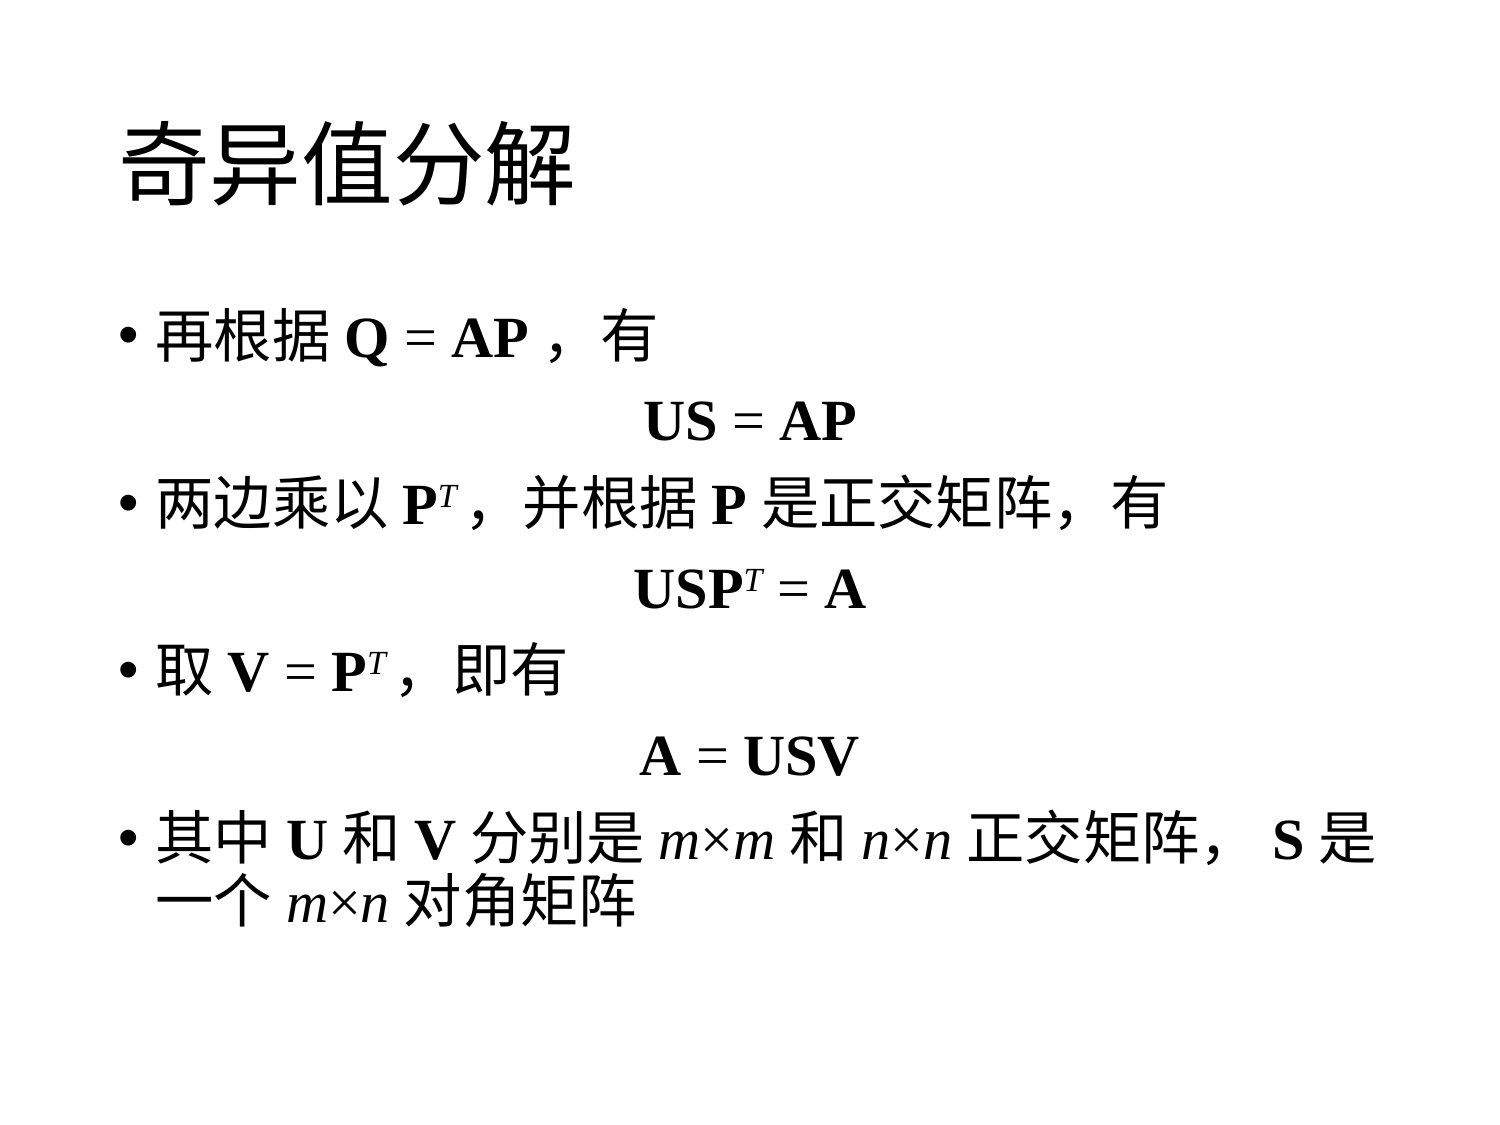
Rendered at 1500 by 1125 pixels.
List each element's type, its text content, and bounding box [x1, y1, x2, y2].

list 再根据Q = AP，有 US = AP 两边乘以PT，并根据P是正交矩阵，有 USPT = A 取V = PT，即有 A = USV 其中U和V分别是m×m和n×n正交矩阵，S是一个m×n对角矩阵 [103, 299, 1397, 1014]
title 奇异值分解 [103, 59, 1397, 278]
